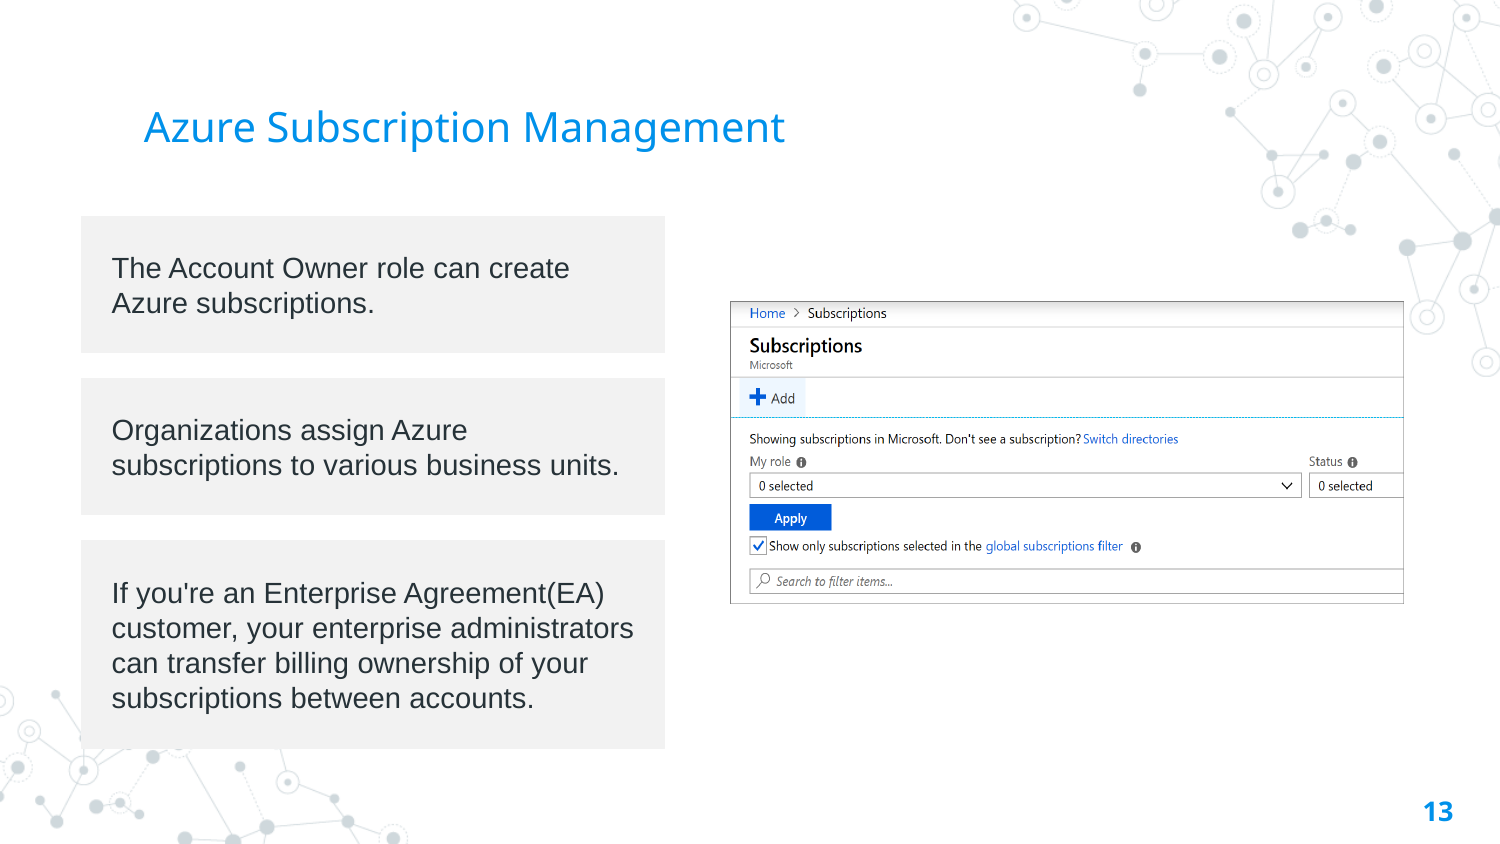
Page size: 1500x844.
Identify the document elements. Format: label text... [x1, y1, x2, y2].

slide_number 13 [1378, 779, 1469, 844]
text_box The Account Owner role can create Azure subscriptions. [81, 216, 665, 353]
picture [0, 0, 1500, 844]
text_box If you're an Enterprise Agreement(EA) customer, your enterprise administrators can transfer billing ownership of your subscriptions between accounts. [81, 540, 665, 749]
text_box Organizations assign Azure subscriptions to various business units. [81, 378, 665, 515]
title Azure Subscription Management [128, 50, 1372, 166]
